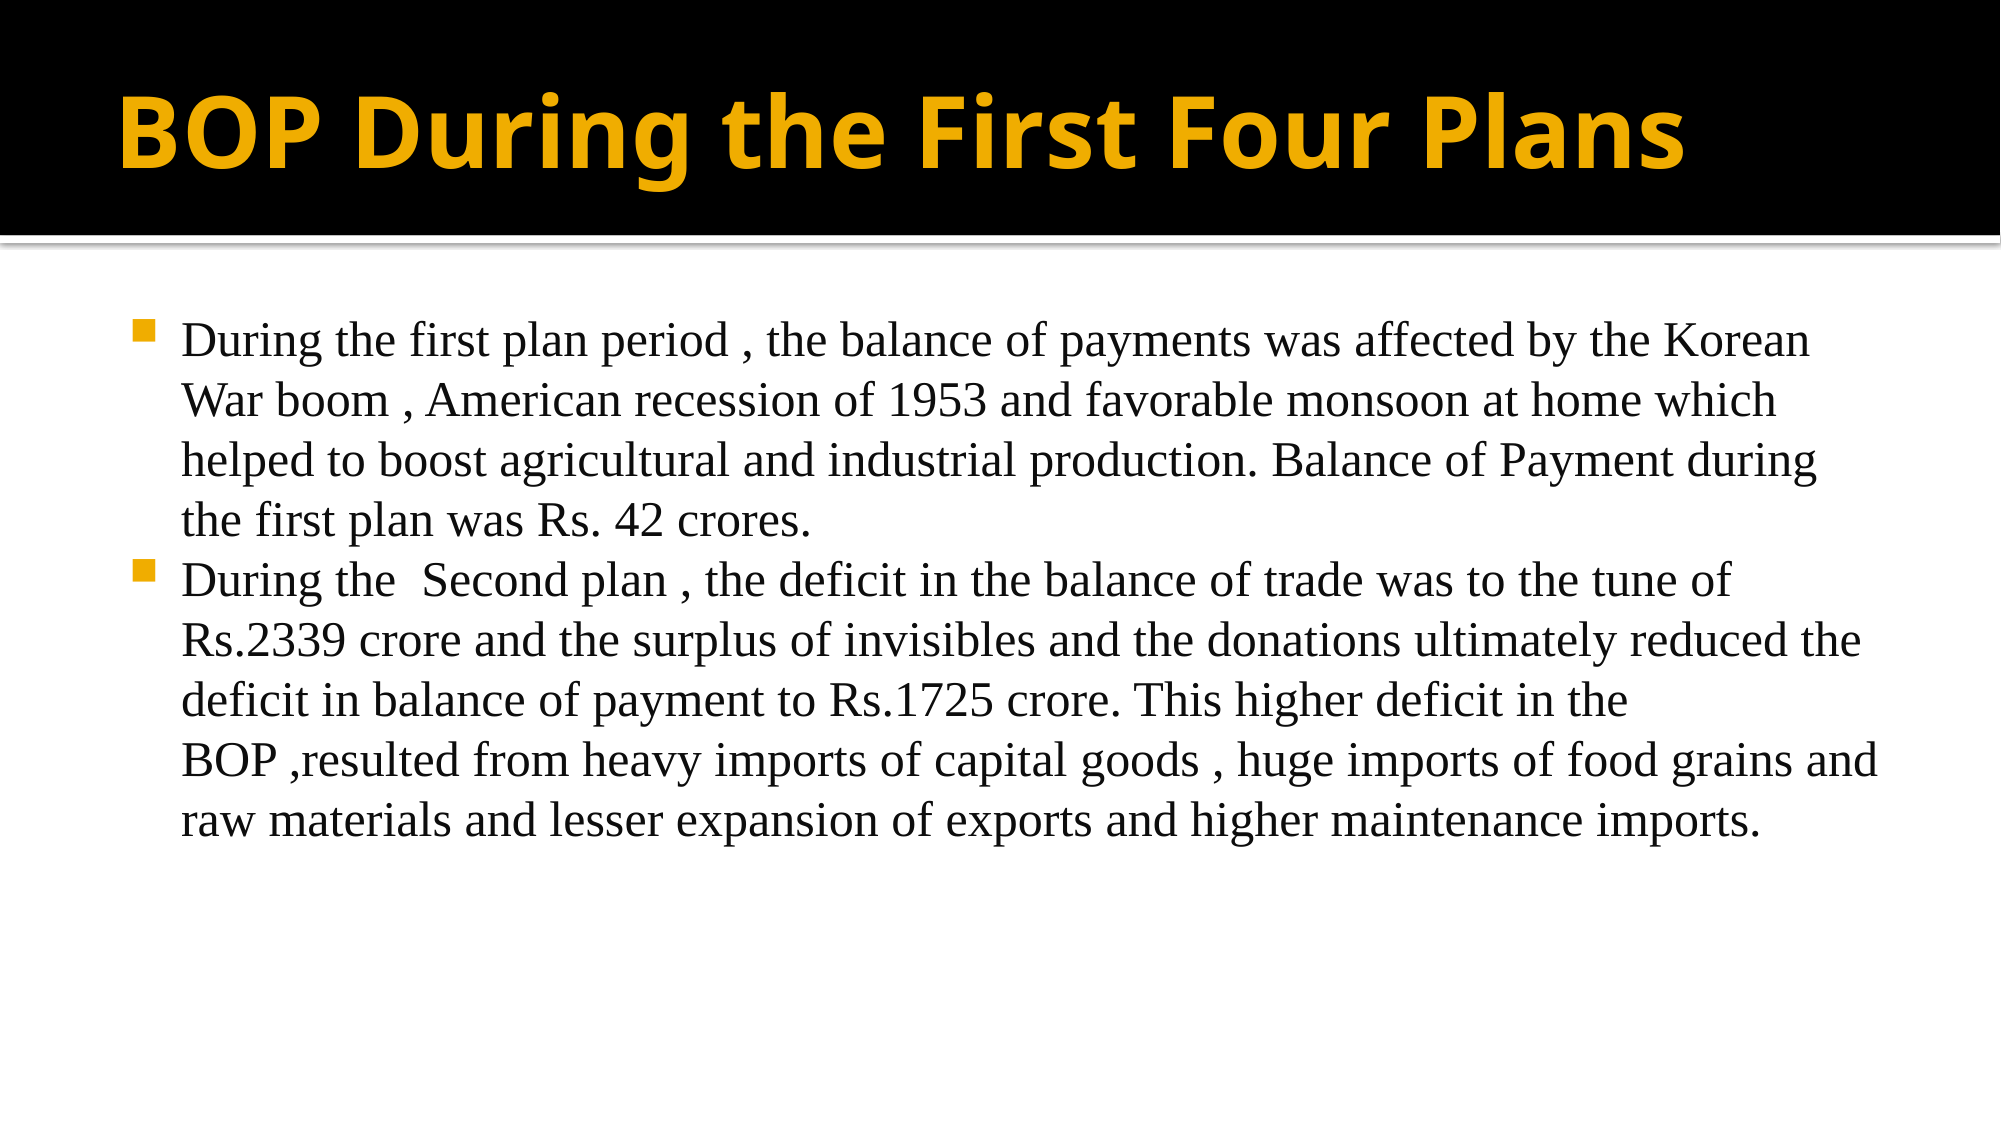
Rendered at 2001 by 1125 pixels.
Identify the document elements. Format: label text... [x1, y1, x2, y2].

title BOP During the First Four Plans [99, 25, 1900, 231]
list During the first plan period , the balance of payments was affected by the Korean War boom , American recession of 1953 and favorable monsoon at home which helped to boost agricultural and industrial production. Balance of Payment during the first plan was Rs. 42 crores. During the Second plan , the deficit in the balance of trade was to the tune of Rs.2339 crore and the surplus of invisibles and the donations ultimately reduced the deficit in balance of payment to Rs.1725 crore. This higher deficit in the BOP ,resulted from heavy imports of capital goods , huge imports of food grains and raw materials and lesser expansion of exports and higher maintenance imports. [99, 291, 1900, 1050]
